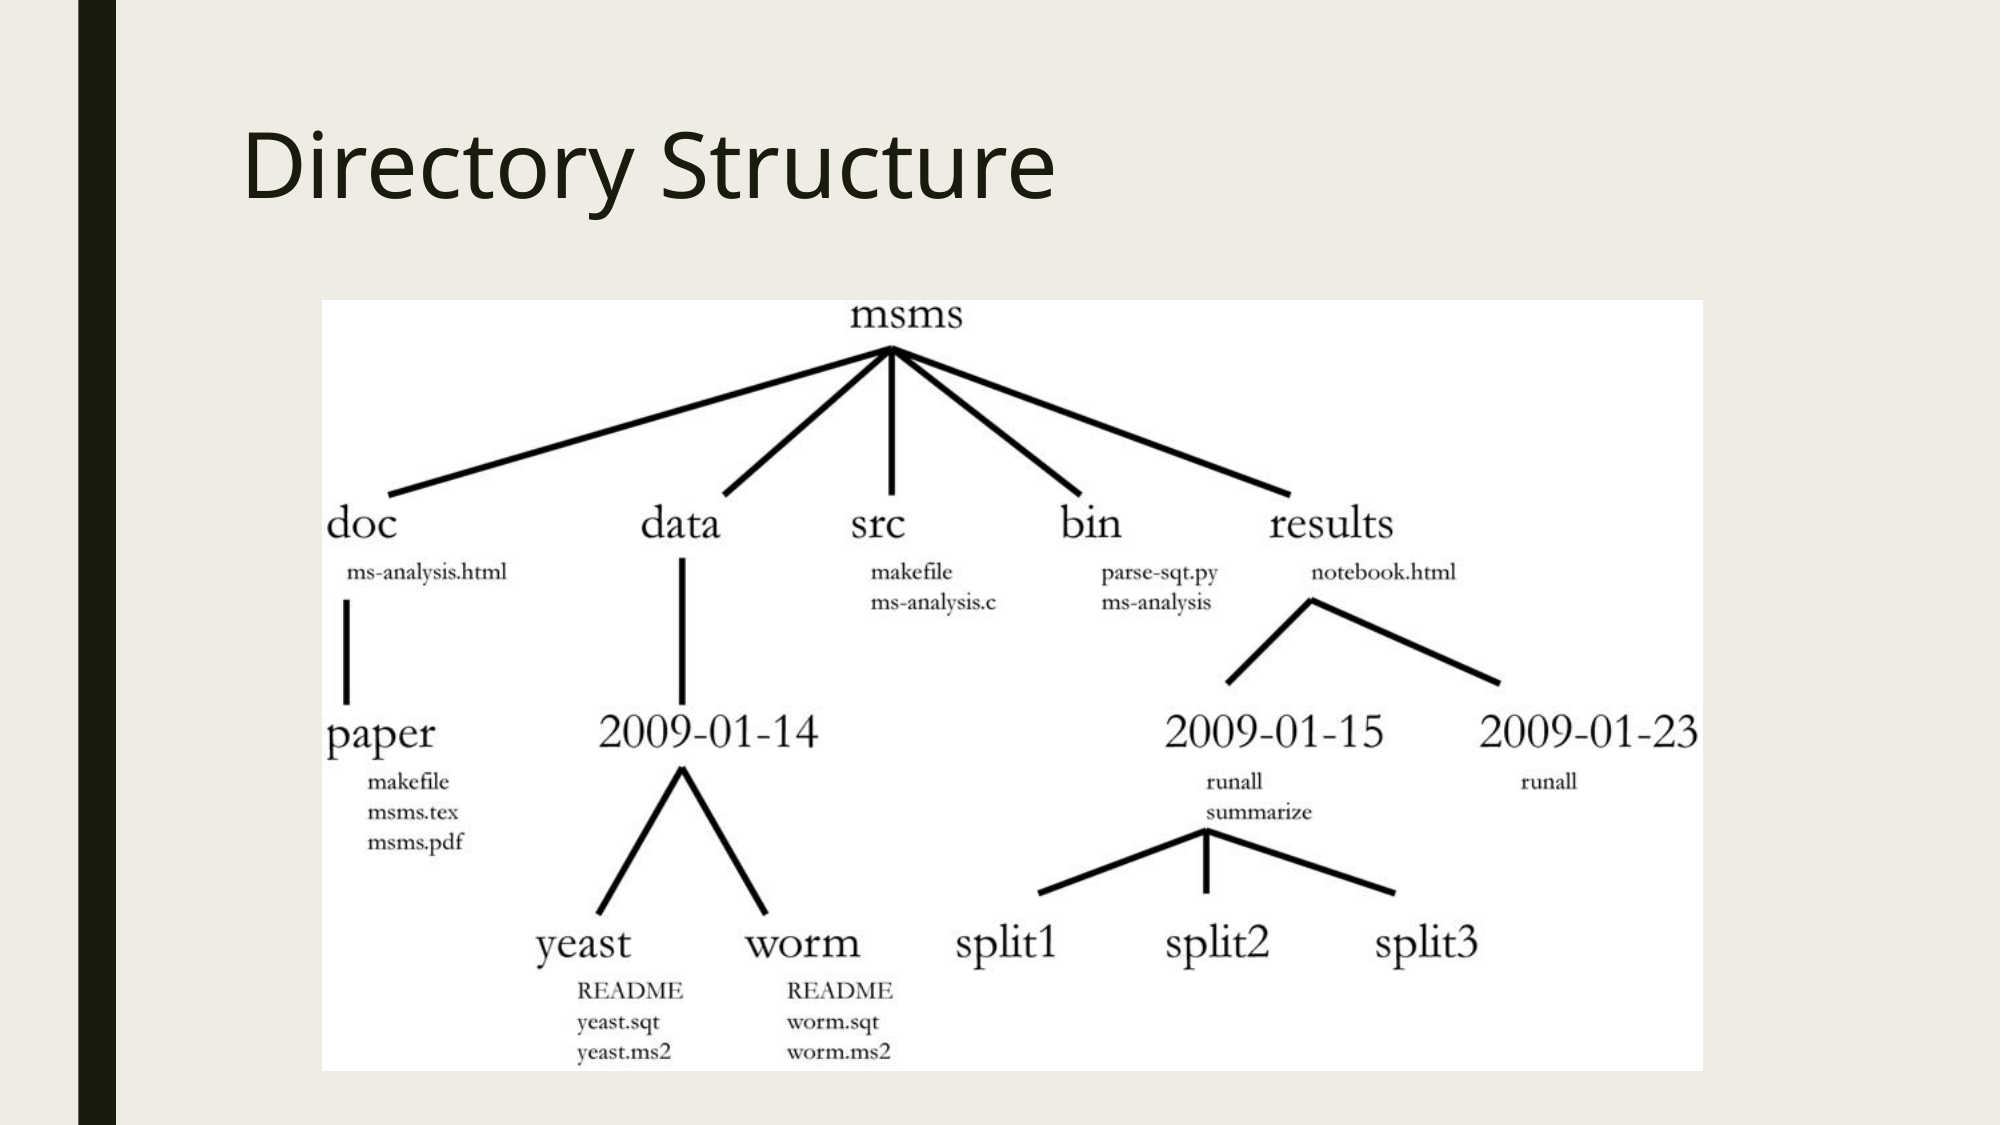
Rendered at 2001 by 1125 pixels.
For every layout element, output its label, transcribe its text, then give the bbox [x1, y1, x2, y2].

title Directory Structure [225, 112, 1800, 357]
picture [322, 300, 1703, 1071]
